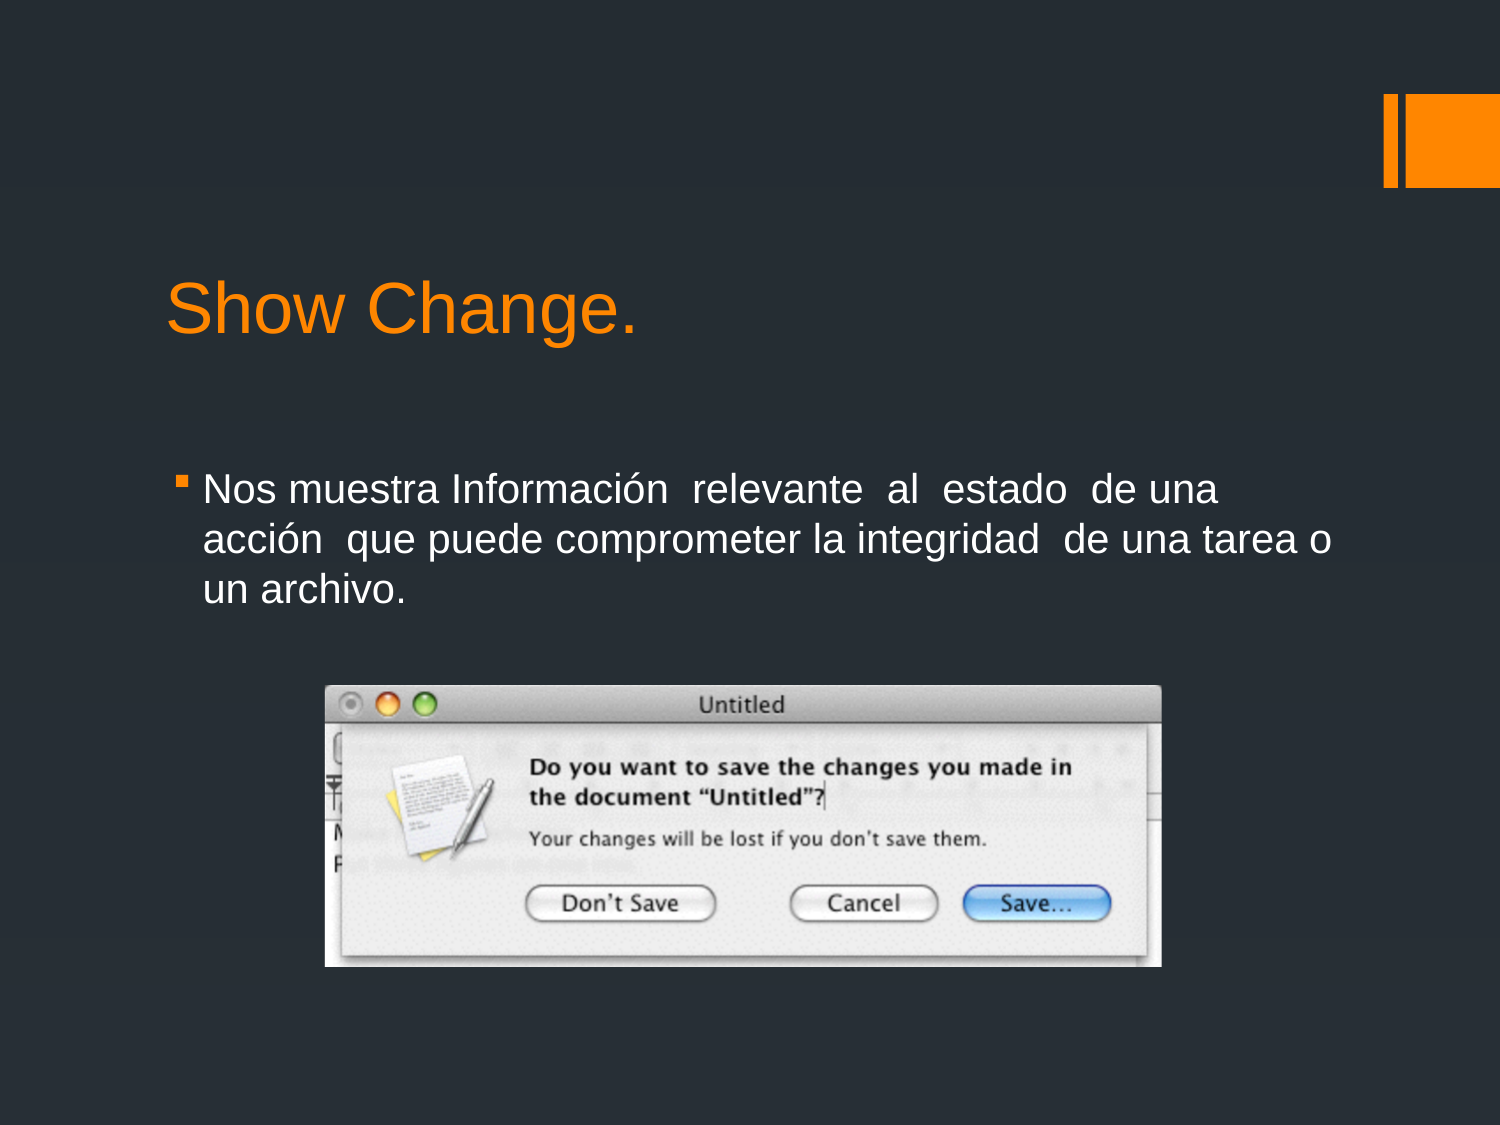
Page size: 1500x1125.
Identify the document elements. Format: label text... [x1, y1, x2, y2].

picture [324, 685, 1163, 967]
list Nos muestra Información relevante al estado de una acción que puede comprometer la integridad de una tarea o un archivo. [150, 454, 1350, 1035]
title Show Change. [150, 253, 1350, 443]
